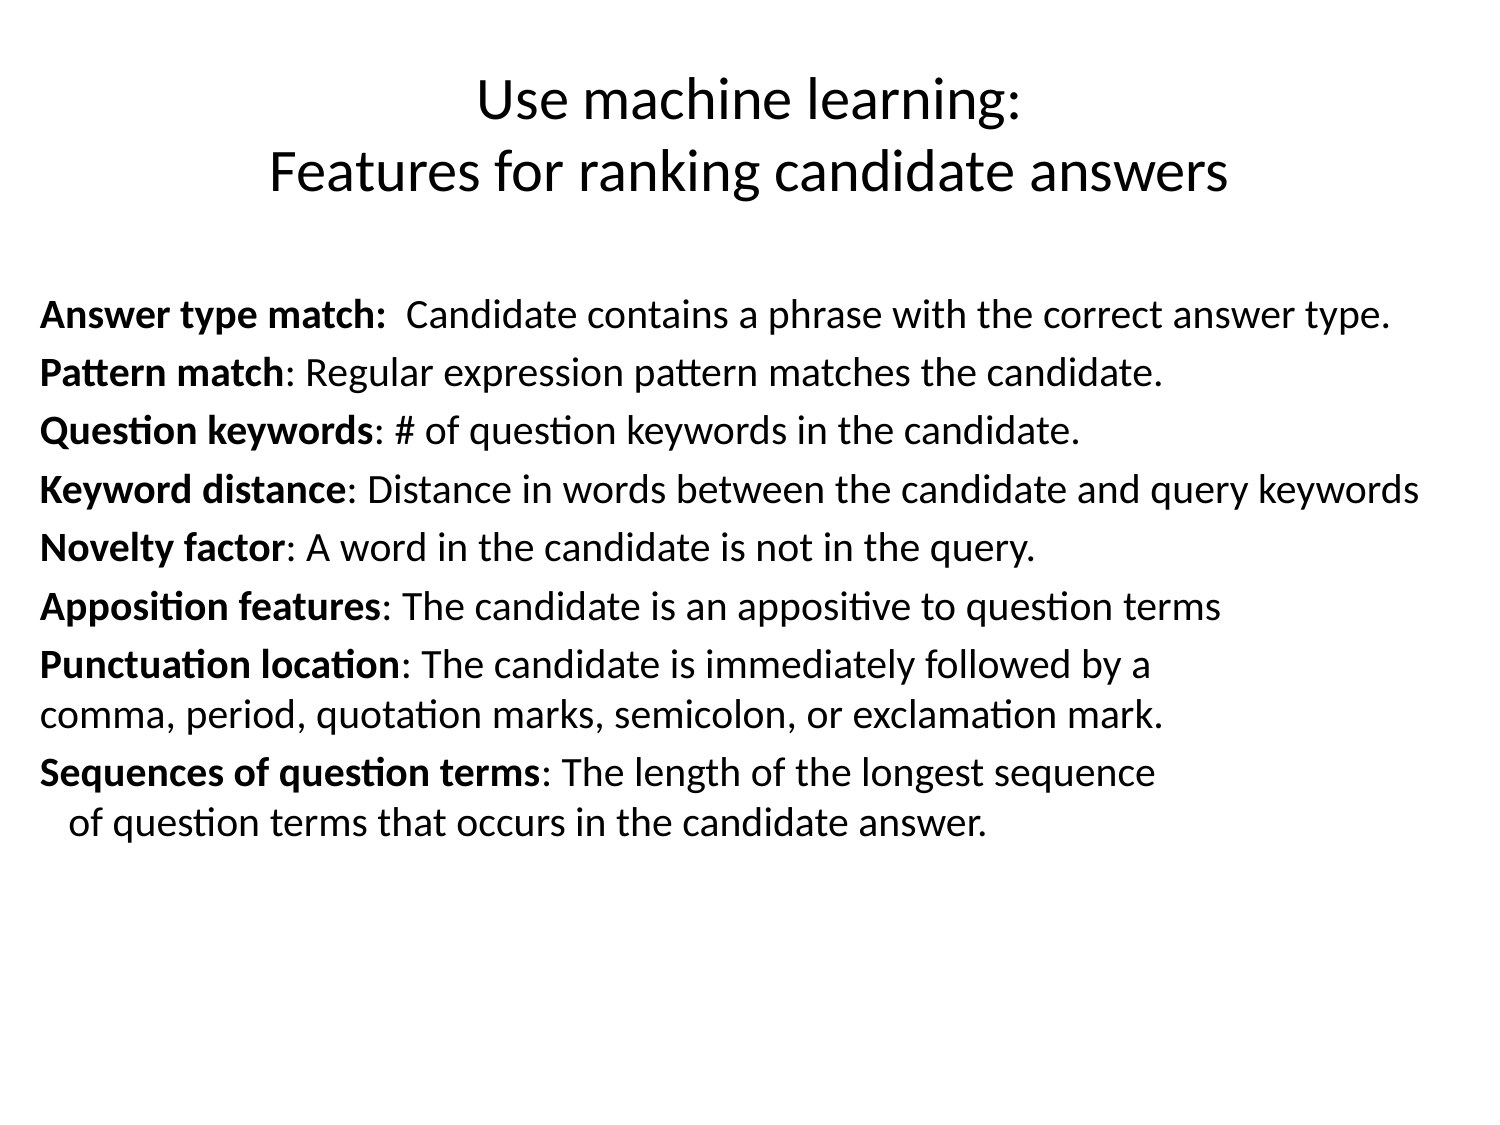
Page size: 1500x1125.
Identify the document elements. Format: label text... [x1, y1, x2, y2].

list Answer type match: Candidate contains a phrase with the correct answer type. Pattern match: Regular expression pattern matches the candidate. Question keywords: # of question keywords in the candidate. Keyword distance: Distance in words between the candidate and query keywords Novelty factor: A word in the candidate is not in the query. Apposition features: The candidate is an appositive to question terms Punctuation location: The candidate is immediately followed by a comma, period, quotation marks, semicolon, or exclamation mark. Sequences of question terms: The length of the longest sequence of question terms that occurs in the candidate answer. [24, 279, 1463, 1063]
title Use machine learning: Features for ranking candidate answers [37, 50, 1463, 213]
